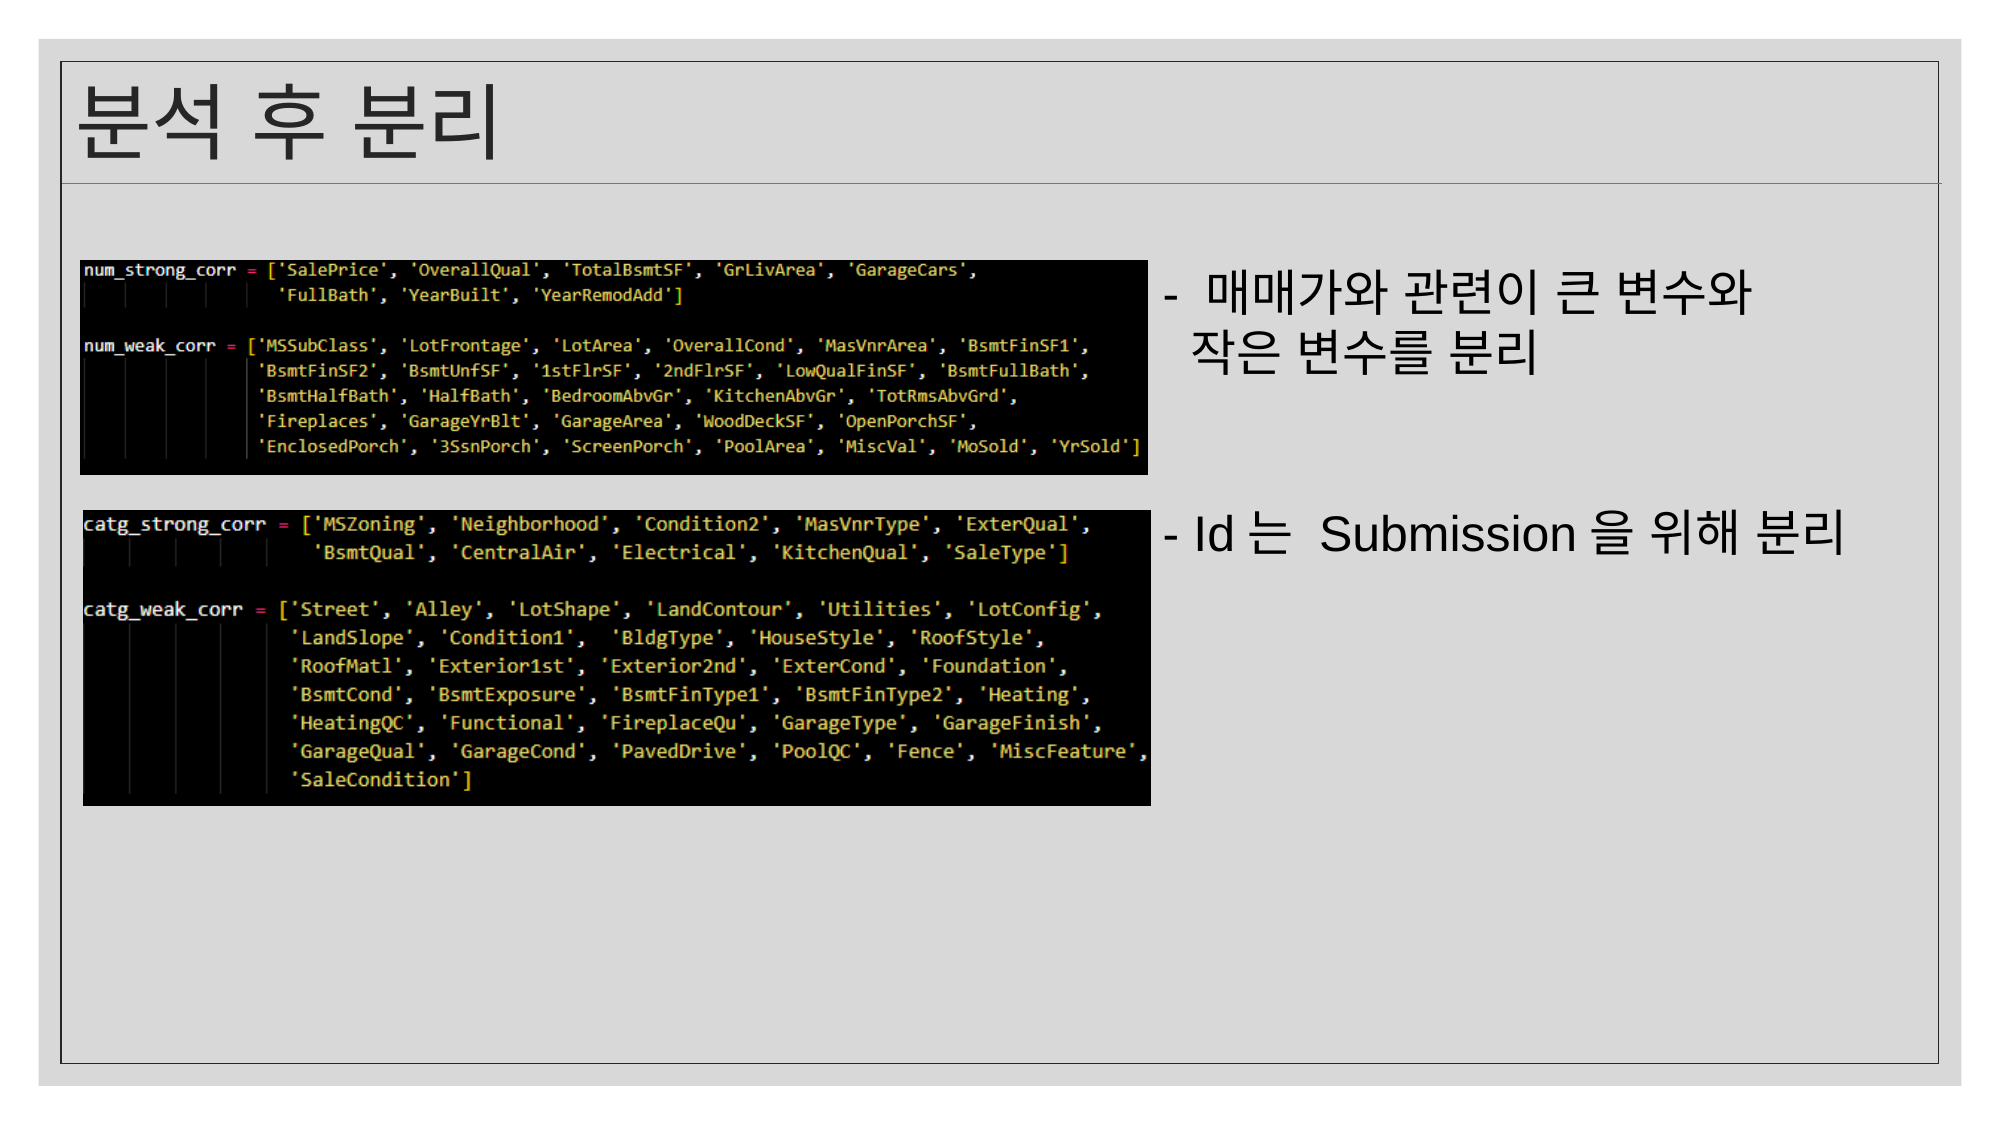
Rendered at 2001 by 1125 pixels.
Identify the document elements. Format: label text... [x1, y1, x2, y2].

title 분석 후 분리 [60, 54, 1317, 200]
text_box - 매매가와 관련이 큰 변수와 작은 변수를 분리 - Id는 Submission을 위해 분리 [1147, 254, 1888, 570]
picture [80, 260, 1148, 475]
picture [82, 510, 1151, 806]
